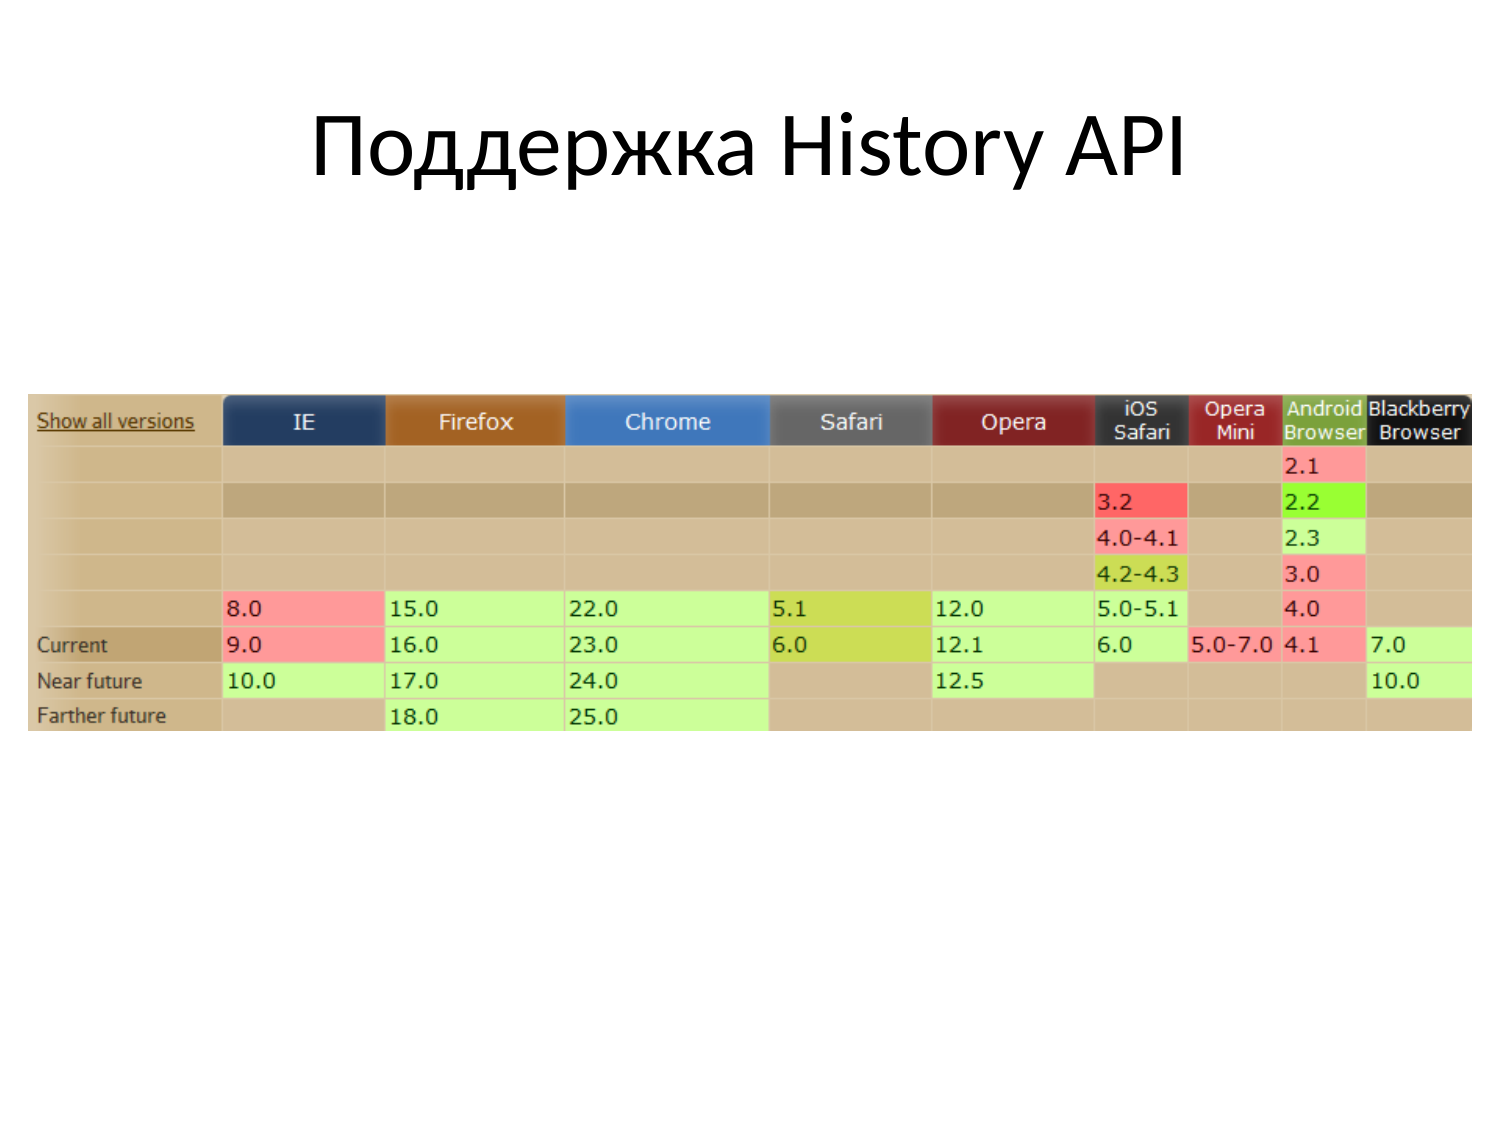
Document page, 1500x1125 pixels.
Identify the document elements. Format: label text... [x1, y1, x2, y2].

picture [27, 394, 1473, 731]
title Поддержка History API [75, 45, 1425, 233]
